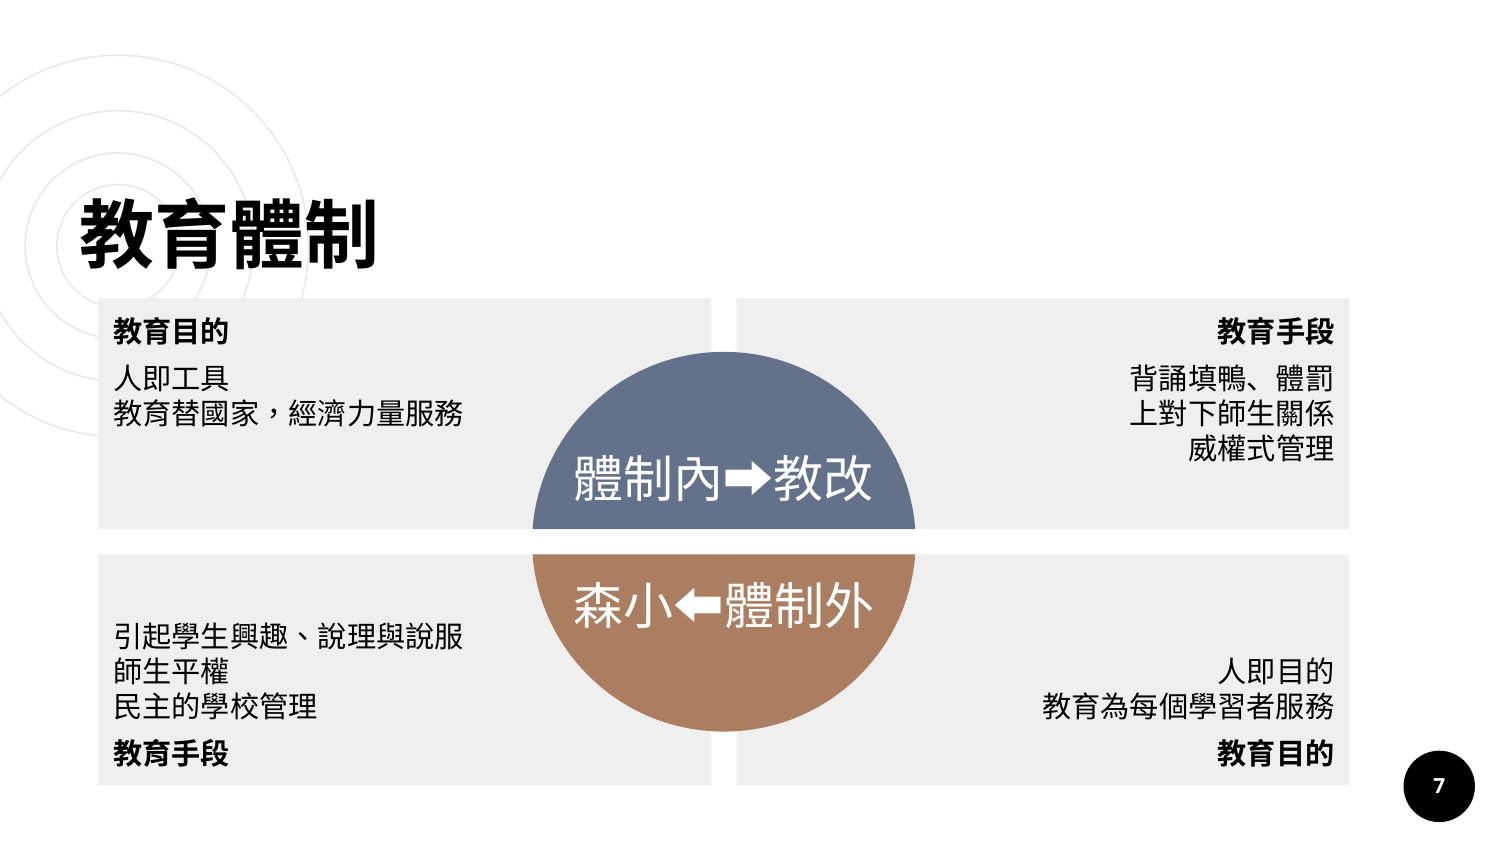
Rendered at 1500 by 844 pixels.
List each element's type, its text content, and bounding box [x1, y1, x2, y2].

title 教育體制 [64, 180, 921, 293]
text_box [530, 552, 918, 639]
text_box [559, 642, 889, 734]
text_box 人即目的 教育為每個學習者服務 教育目的 [736, 554, 1350, 786]
text_box 引起學生興趣、說理與說服 師生平權 民主的學校管理 教育手段 [98, 554, 712, 786]
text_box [97, 297, 1350, 530]
text_box 森小⬅體制外 [557, 567, 891, 642]
slide_number 7 [1403, 750, 1475, 823]
